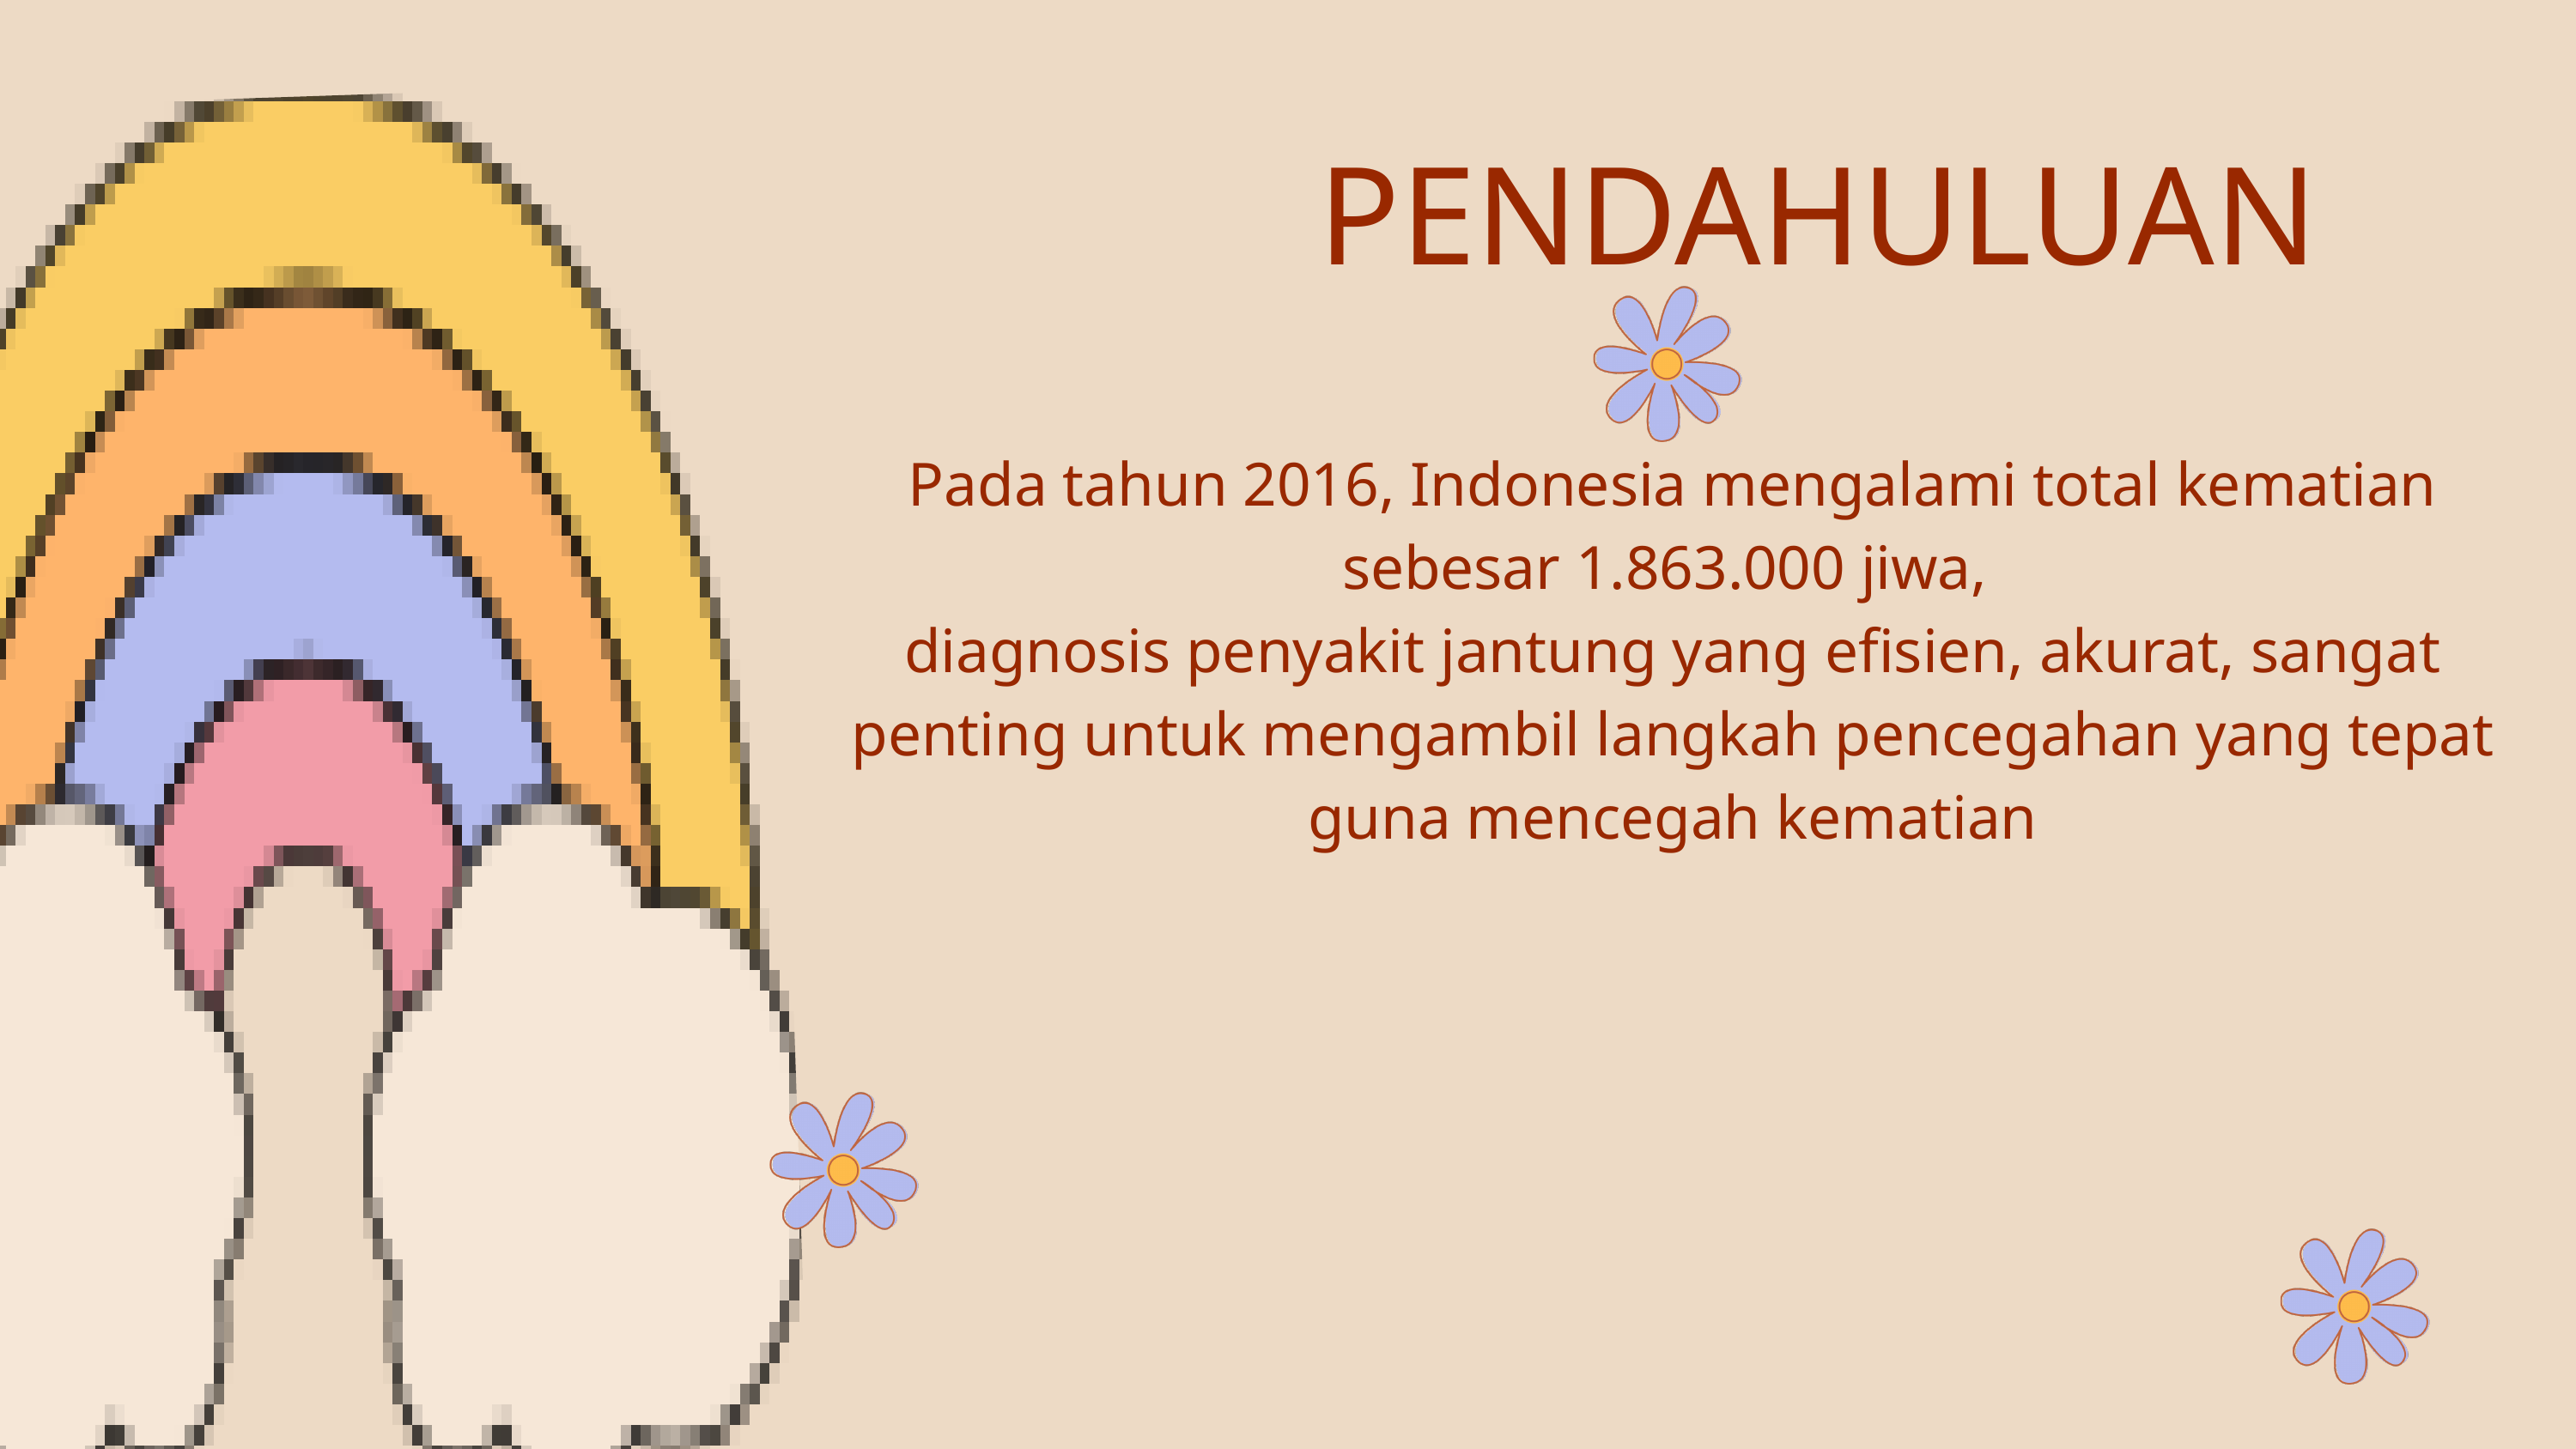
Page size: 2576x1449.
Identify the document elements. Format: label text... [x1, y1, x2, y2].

text_box [769, 1085, 928, 1249]
text_box PENDAHULUAN [562, 82, 2318, 292]
text_box [0, 88, 809, 1449]
text_box [1593, 279, 1752, 443]
text_box Pada tahun 2016, Indonesia mengalami total kematian sebesar 1.863.000 jiwa, diagnosis penyakit jantung yang efisien, akurat, sangat penting untuk mengambil langkah pencegahan yang tepat guna mencegah kematian [848, 434, 2496, 852]
text_box [2280, 1222, 2439, 1385]
